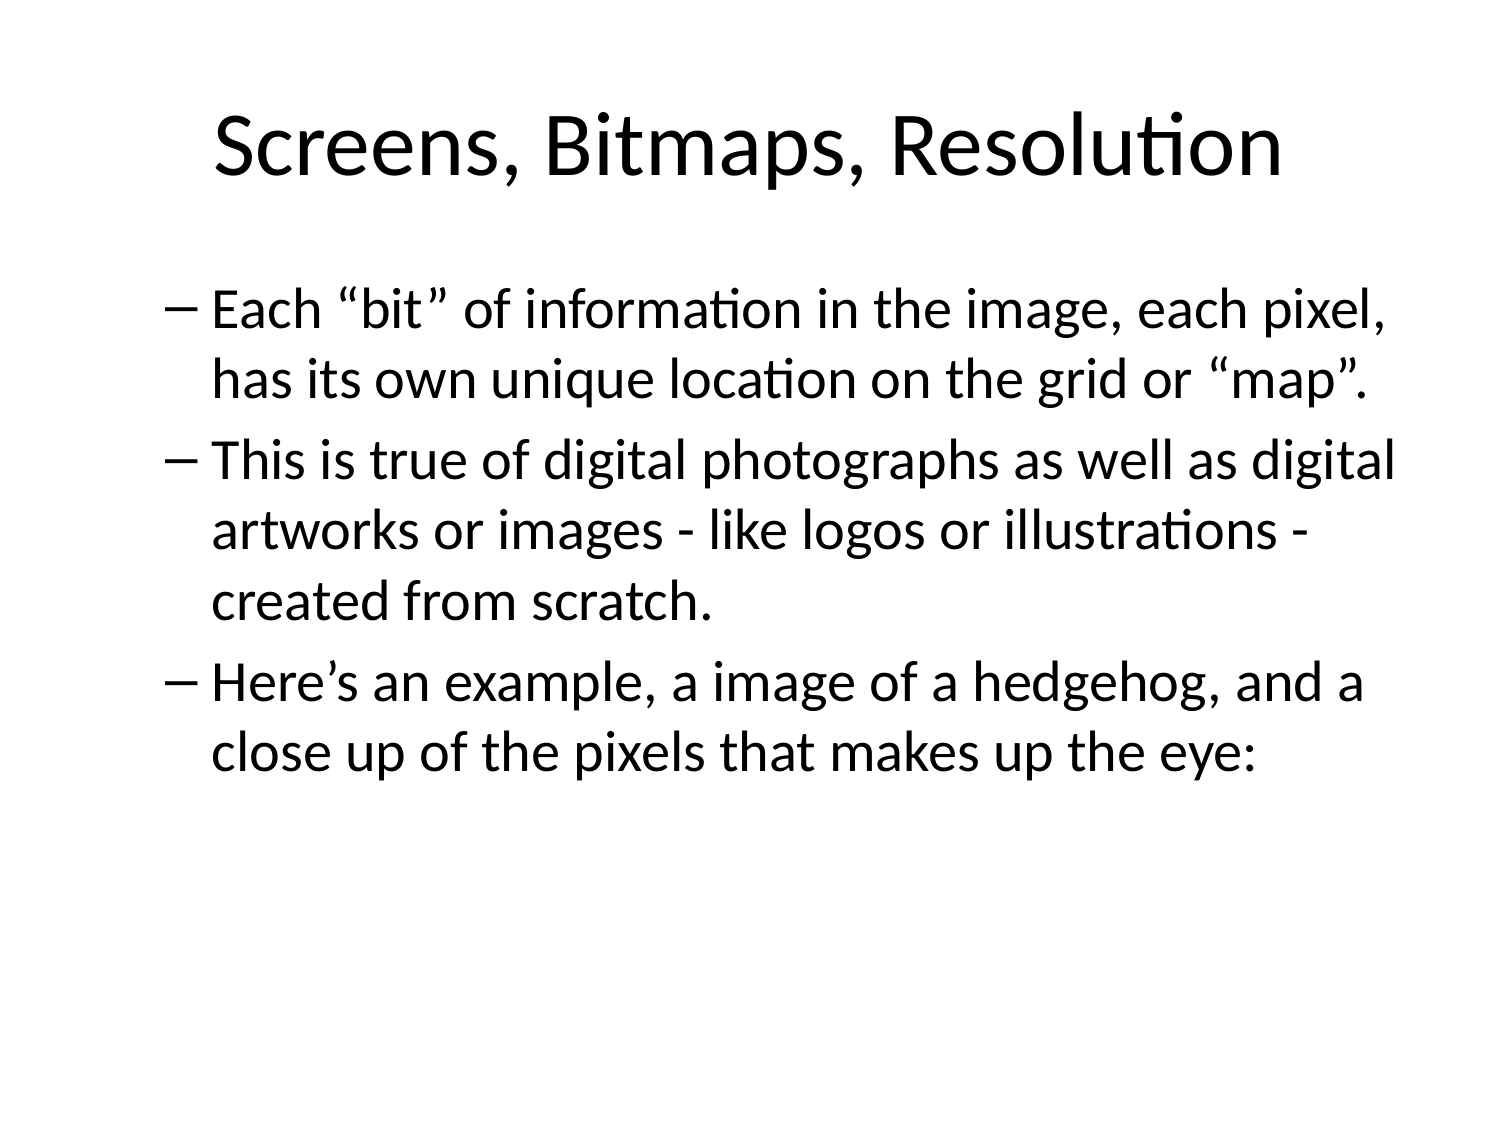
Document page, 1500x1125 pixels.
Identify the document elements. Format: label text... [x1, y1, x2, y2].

title Screens, Bitmaps, Resolution [75, 45, 1425, 233]
list Each “bit” of information in the image, each pixel, has its own unique location on the grid or “map”. This is true of digital photographs as well as digital artworks or images - like logos or illustrations - created from scratch. Here’s an example, a image of a hedgehog, and a close up of the pixels that makes up the eye: [75, 262, 1425, 1005]
